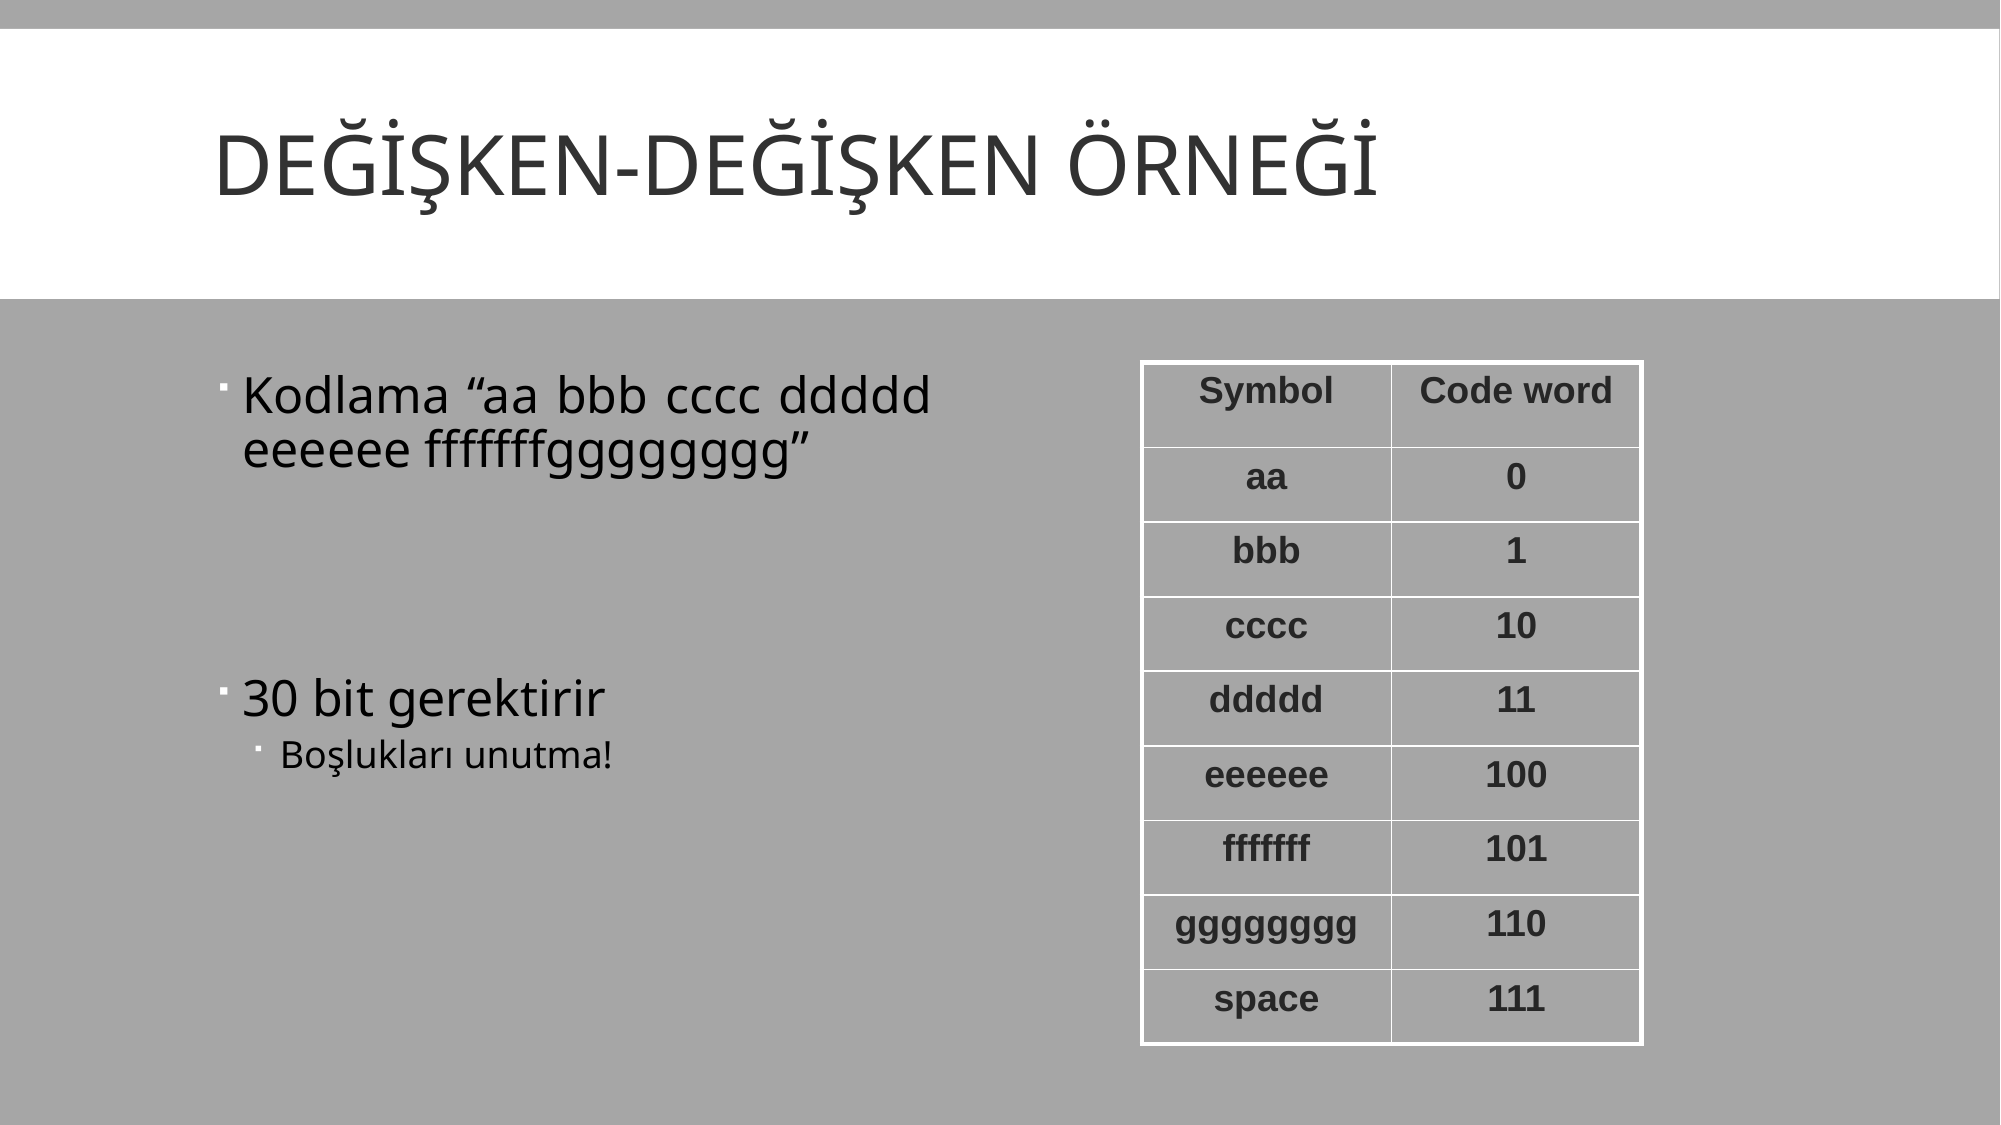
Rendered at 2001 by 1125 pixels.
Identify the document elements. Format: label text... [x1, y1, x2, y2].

table_header Symbol [1144, 365, 1391, 447]
table_cell eeeeee [1144, 747, 1391, 820]
table_cell fffffff [1144, 821, 1391, 894]
table_cell 111 [1392, 970, 1639, 1042]
title Değişken-Değişken Örneği [197, 46, 1803, 295]
table_cell aa [1144, 448, 1391, 521]
table_cell 0 [1392, 448, 1639, 521]
table_header Code word [1392, 365, 1639, 447]
table_cell 10 [1392, 598, 1639, 670]
table_cell gggggggg [1144, 896, 1391, 969]
table_cell bbb [1144, 523, 1391, 596]
table_cell space [1144, 970, 1391, 1042]
table_cell 100 [1392, 747, 1639, 820]
table_cell 11 [1392, 672, 1639, 745]
list Kodlama “aa bbb cccc ddddd eeeeee fffffffgggggggg” 30 bit gerektirir Boşlukları unutma! [197, 362, 948, 1125]
table_cell ddddd [1144, 672, 1391, 745]
table_cell 1 [1392, 523, 1639, 596]
table_cell cccc [1144, 598, 1391, 670]
table_cell 110 [1392, 896, 1639, 969]
table_cell 101 [1392, 821, 1639, 894]
